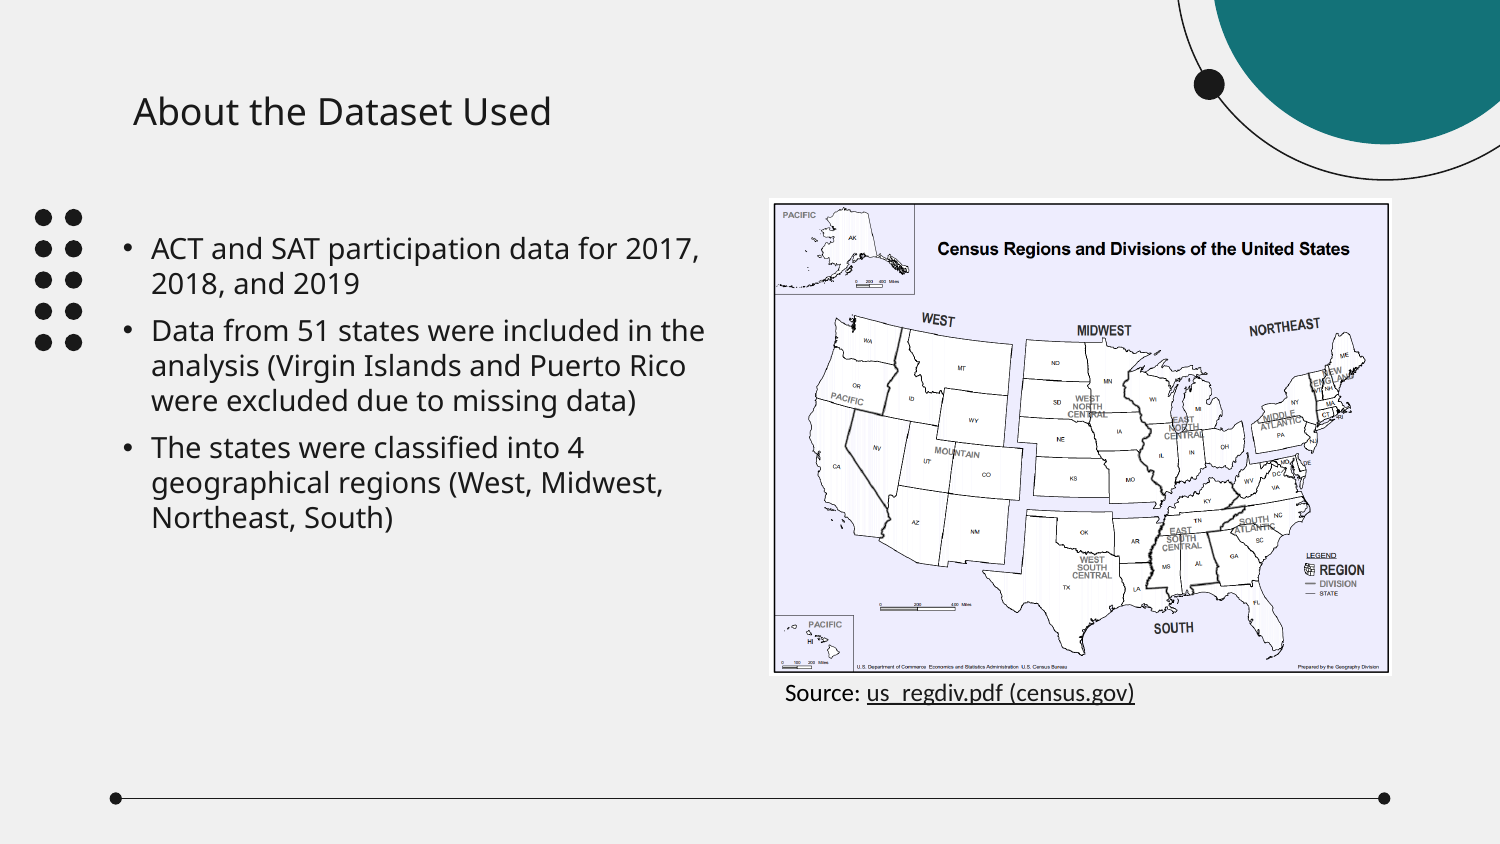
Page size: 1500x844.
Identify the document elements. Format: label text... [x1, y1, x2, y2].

subtitle ACT and SAT participation data for 2017, 2018, and 2019 Data from 51 states were included in the analysis (Virgin Islands and Puerto Rico were excluded due to missing data) The states were classified into 4 geographical regions (West, Midwest, Northeast, South) [107, 215, 750, 706]
title About the Dataset Used [118, 72, 1090, 167]
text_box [1095, 0, 1500, 260]
picture [769, 198, 1393, 677]
text_box Source: us_regdiv.pdf (census.gov) [770, 669, 1500, 714]
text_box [34, 208, 83, 352]
